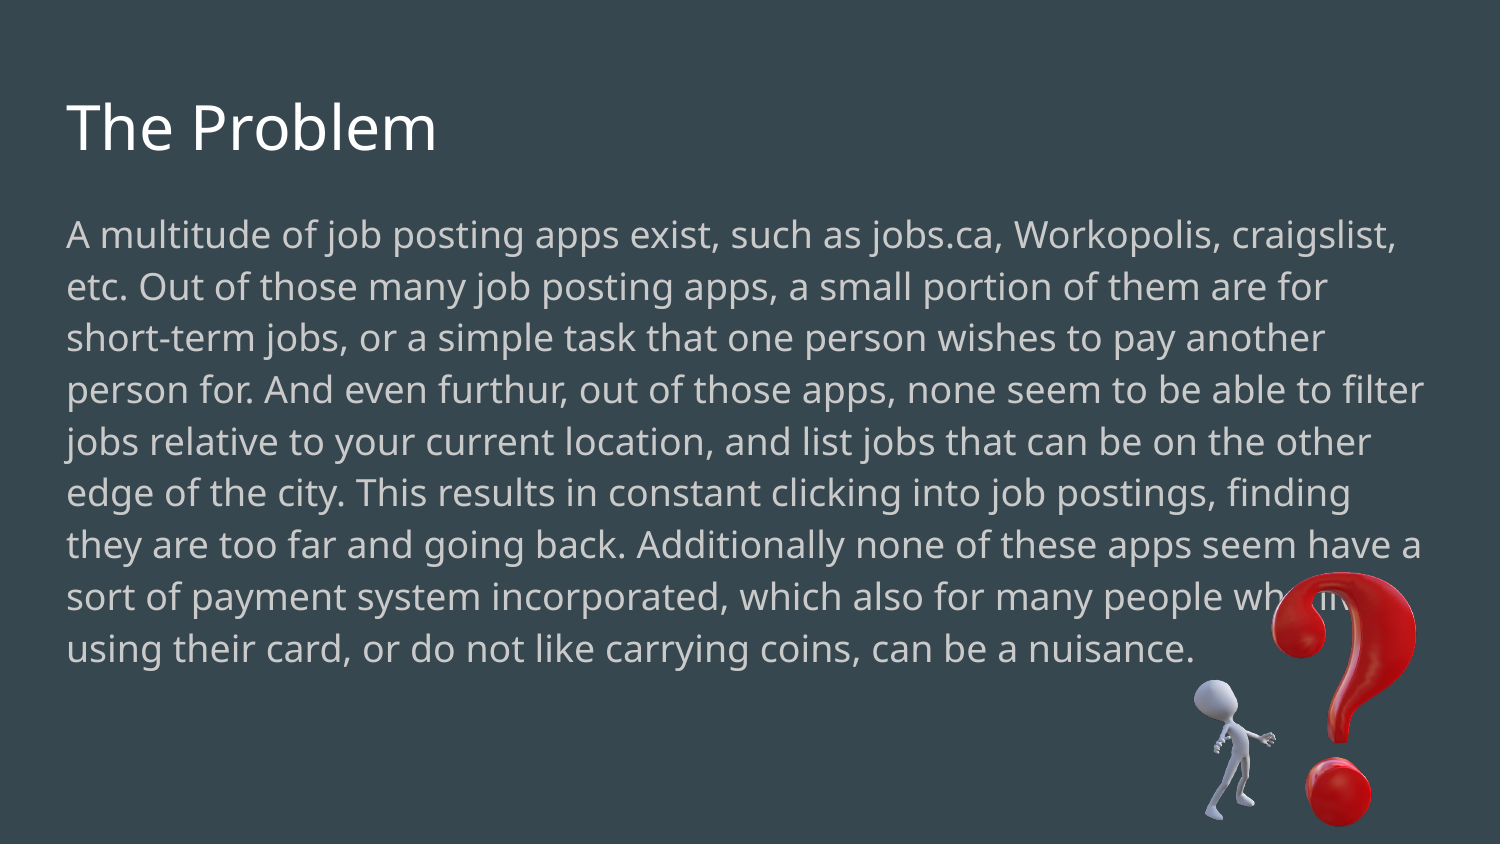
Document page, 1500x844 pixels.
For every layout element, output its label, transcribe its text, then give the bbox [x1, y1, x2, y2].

picture [1130, 565, 1487, 836]
list A multitude of job posting apps exist, such as jobs.ca, Workopolis, craigslist, etc. Out of those many job posting apps, a small portion of them are for short-term jobs, or a simple task that one person wishes to pay another person for. And even furthur, out of those apps, none seem to be able to filter jobs relative to your current location, and list jobs that can be on the other edge of the city. This results in constant clicking into job postings, finding they are too far and going back. Additionally none of these apps seem have a sort of payment system incorporated, which also for many people who live using their card, or do not like carrying coins, can be a nuisance. [51, 189, 1449, 750]
title The Problem [51, 72, 1449, 167]
